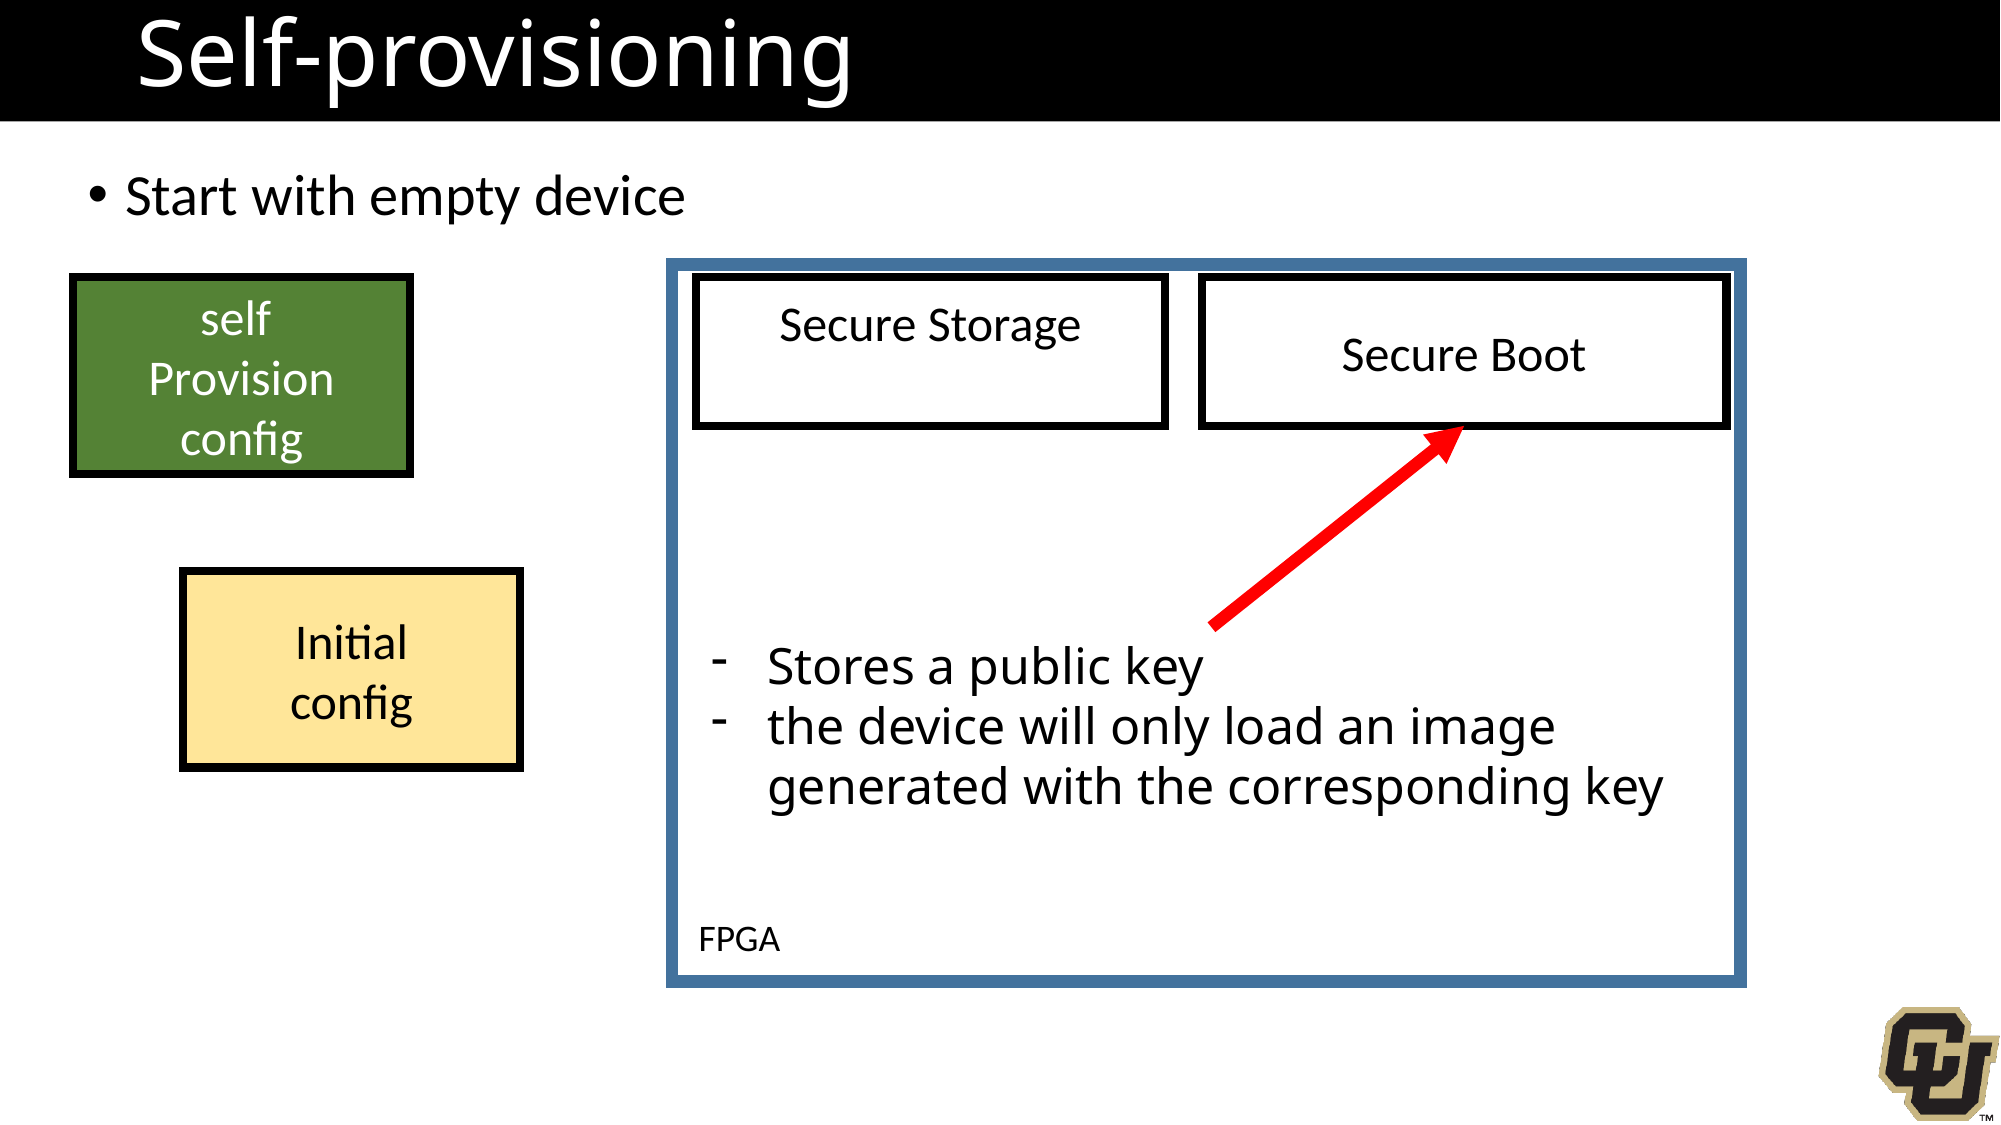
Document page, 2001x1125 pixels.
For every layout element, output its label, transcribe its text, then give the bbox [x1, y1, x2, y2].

list Start with empty device [72, 158, 1798, 980]
text_box Secure Storage [695, 276, 1166, 427]
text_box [1211, 425, 1465, 628]
text_box self Provision config [72, 276, 411, 475]
text_box Stores a public key the device will only load an image generated with the corresponding key [696, 627, 1727, 822]
text_box Initial config [182, 570, 521, 769]
title Self-provisioning [0, 0, 2000, 122]
text_box FPGA [683, 906, 796, 967]
picture [1878, 1003, 2000, 1125]
text_box [671, 263, 1741, 982]
